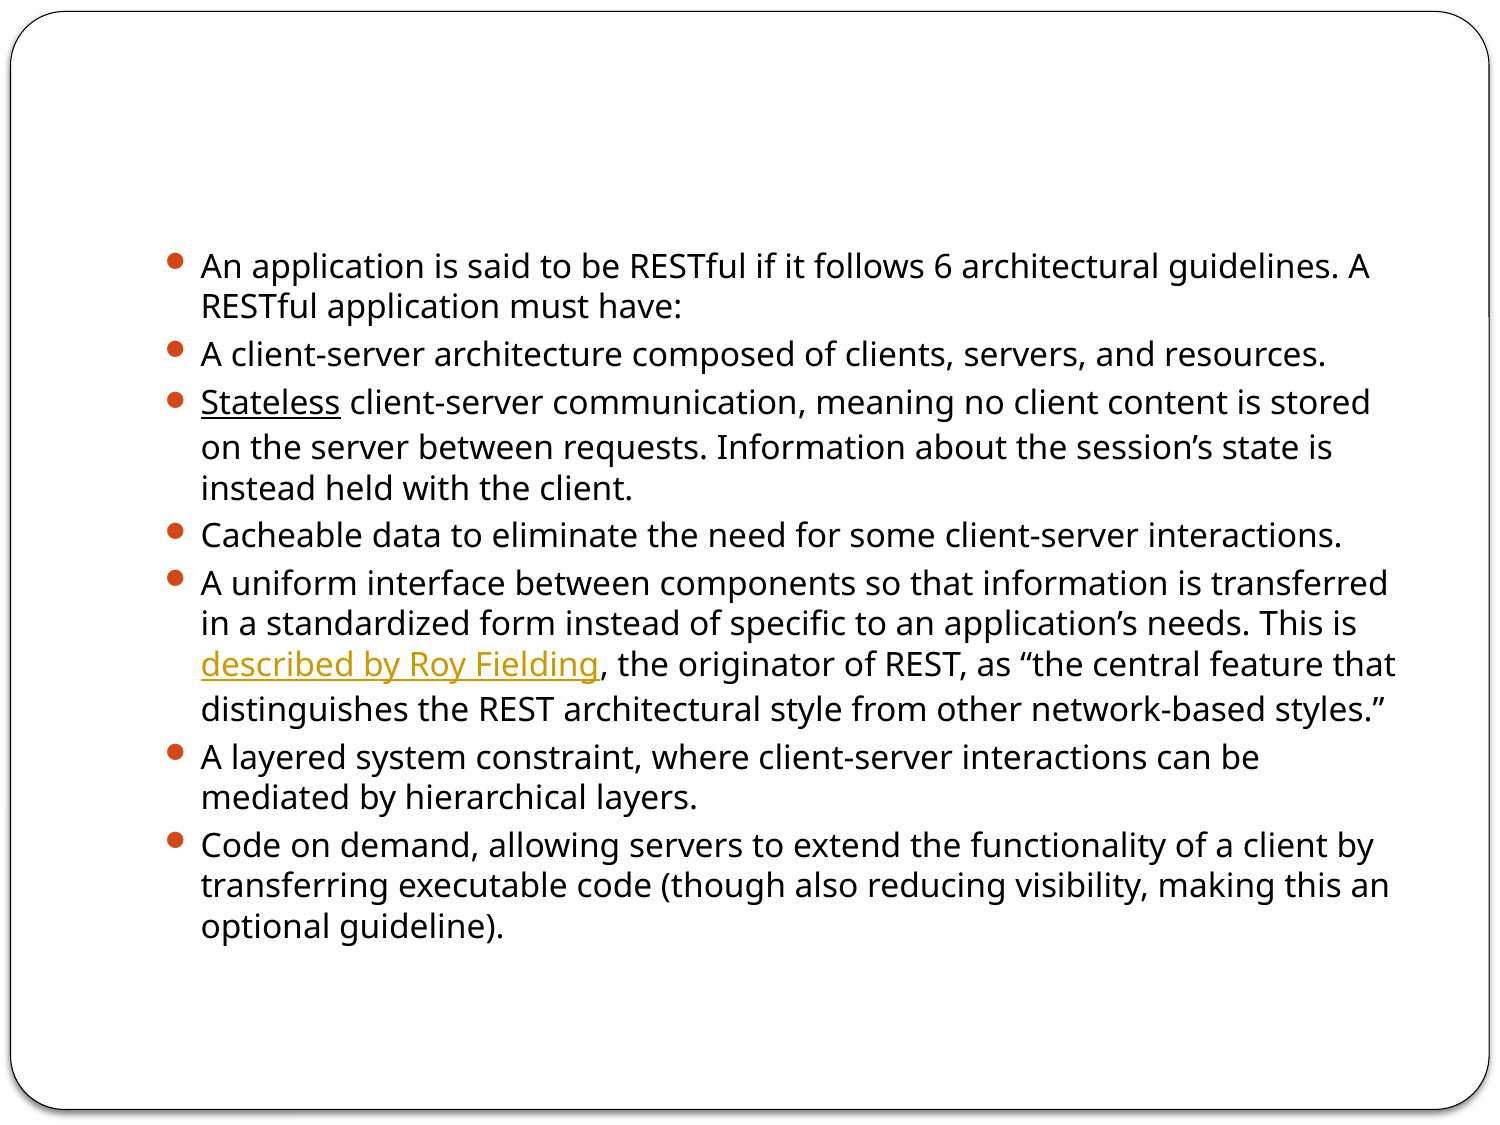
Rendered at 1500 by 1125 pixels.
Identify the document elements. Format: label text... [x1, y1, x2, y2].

list An application is said to be RESTful if it follows 6 architectural guidelines. A RESTful application must have: A client-server architecture composed of clients, servers, and resources. Stateless client-server communication, meaning no client content is stored on the server between requests. Information about the session’s state is instead held with the client. Cacheable data to eliminate the need for some client-server interactions. A uniform interface between components so that information is transferred in a standardized form instead of specific to an application’s needs. This is described by Roy Fielding, the originator of REST, as “the central feature that distinguishes the REST architectural style from other network-based styles.” A layered system constraint, where client-server interactions can be mediated by hierarchical layers. Code on demand, allowing servers to extend the functionality of a client by transferring executable code (though also reducing visibility, making this an optional guideline). [150, 237, 1425, 988]
